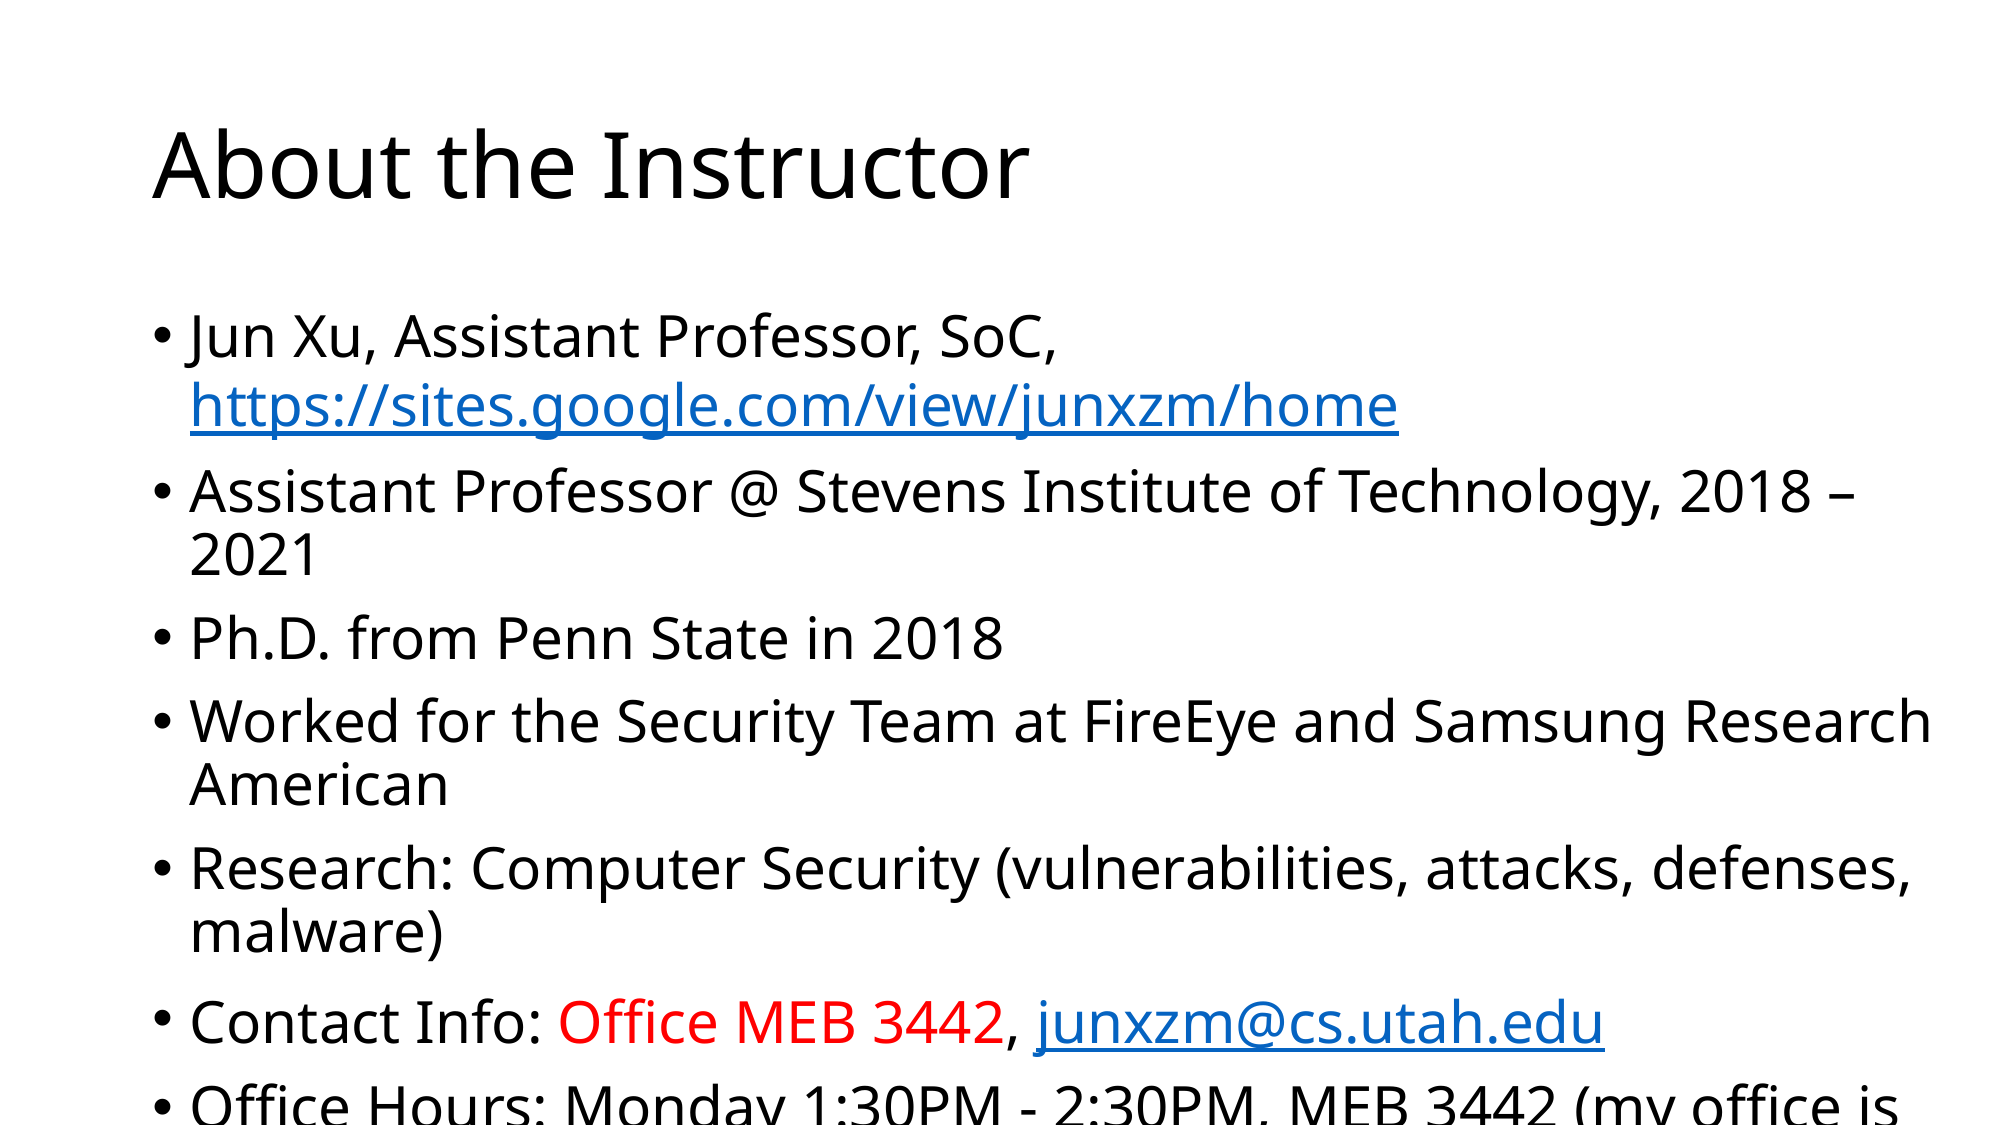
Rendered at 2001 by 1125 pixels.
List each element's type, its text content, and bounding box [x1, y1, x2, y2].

list Jun Xu, Assistant Professor, SoC, https://sites.google.com/view/junxzm/home Assistant Professor @ Stevens Institute of Technology, 2018 – 2021 Ph.D. from Penn State in 2018 Worked for the Security Team at FireEye and Samsung Research American Research: Computer Security (vulnerabilities, attacks, defenses, malware) Contact Info: Office MEB 3442, junxzm@cs.utah.edu Office Hours: Monday 1:30PM - 2:30PM, MEB 3442 (my office is under work until ) [137, 299, 1974, 1014]
title About the Instructor [137, 59, 1863, 278]
